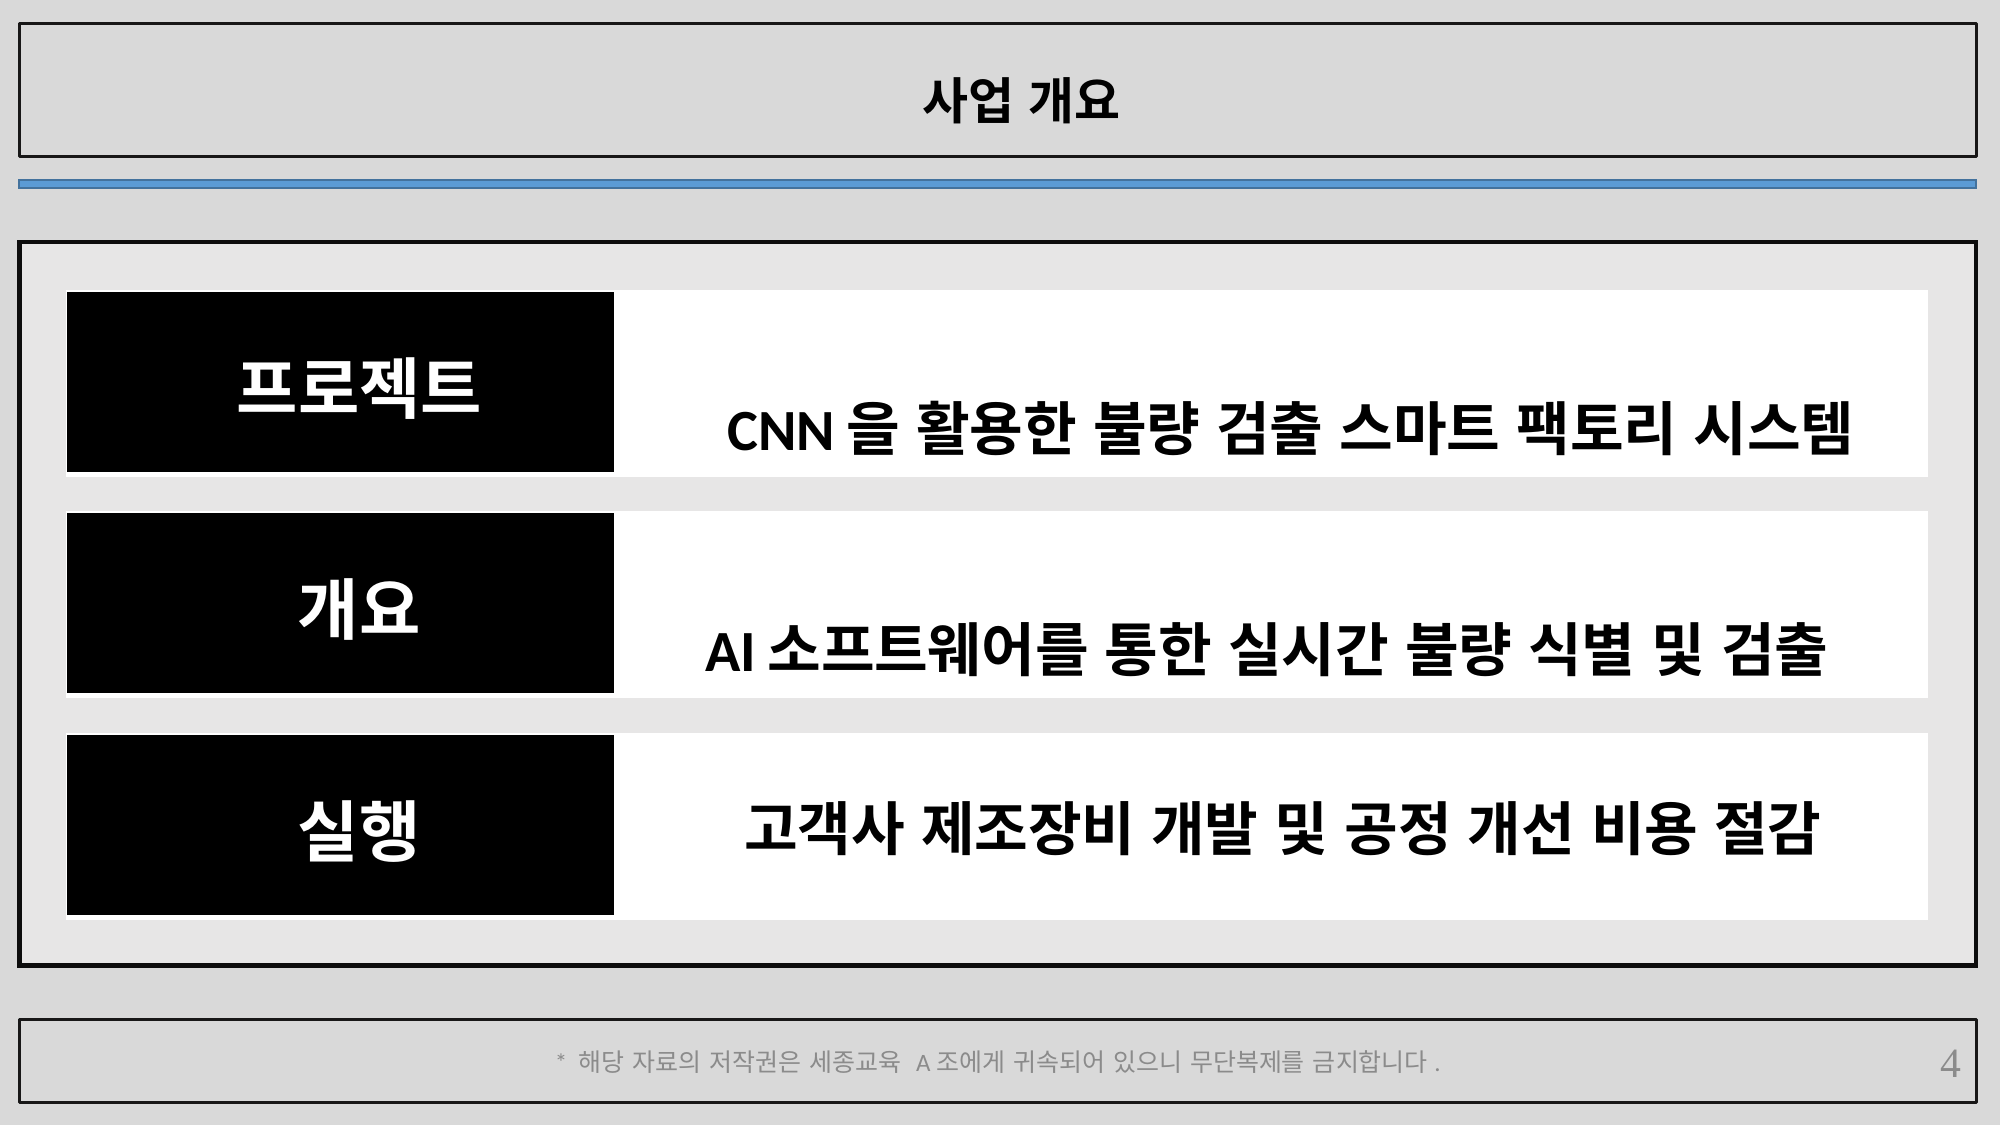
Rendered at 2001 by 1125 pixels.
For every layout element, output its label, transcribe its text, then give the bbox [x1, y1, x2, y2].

text_box [19, 1019, 1977, 1103]
table_header 고객사 제조장비 개발 및 공정 개선 비용 절감 [616, 735, 1926, 915]
table_header 프로젝트 [67, 292, 614, 472]
text_box [18, 241, 1977, 967]
text_box [18, 179, 1977, 189]
title 사업 개요 [19, 23, 1977, 157]
footer * 해당 자료의 저작권은 세종교육 A조에게 귀속되어 있으니 무단복제를 금지합니다. [527, 1025, 1468, 1097]
table_header CNN을 활용한 불량 검출 스마트 팩토리 시스템 [616, 292, 1926, 472]
table_header AI소프트웨어를 통한 실시간 불량 식별 및 검출 [616, 513, 1926, 693]
table_header 실행 [67, 735, 614, 915]
table_header 개요 [67, 513, 614, 693]
